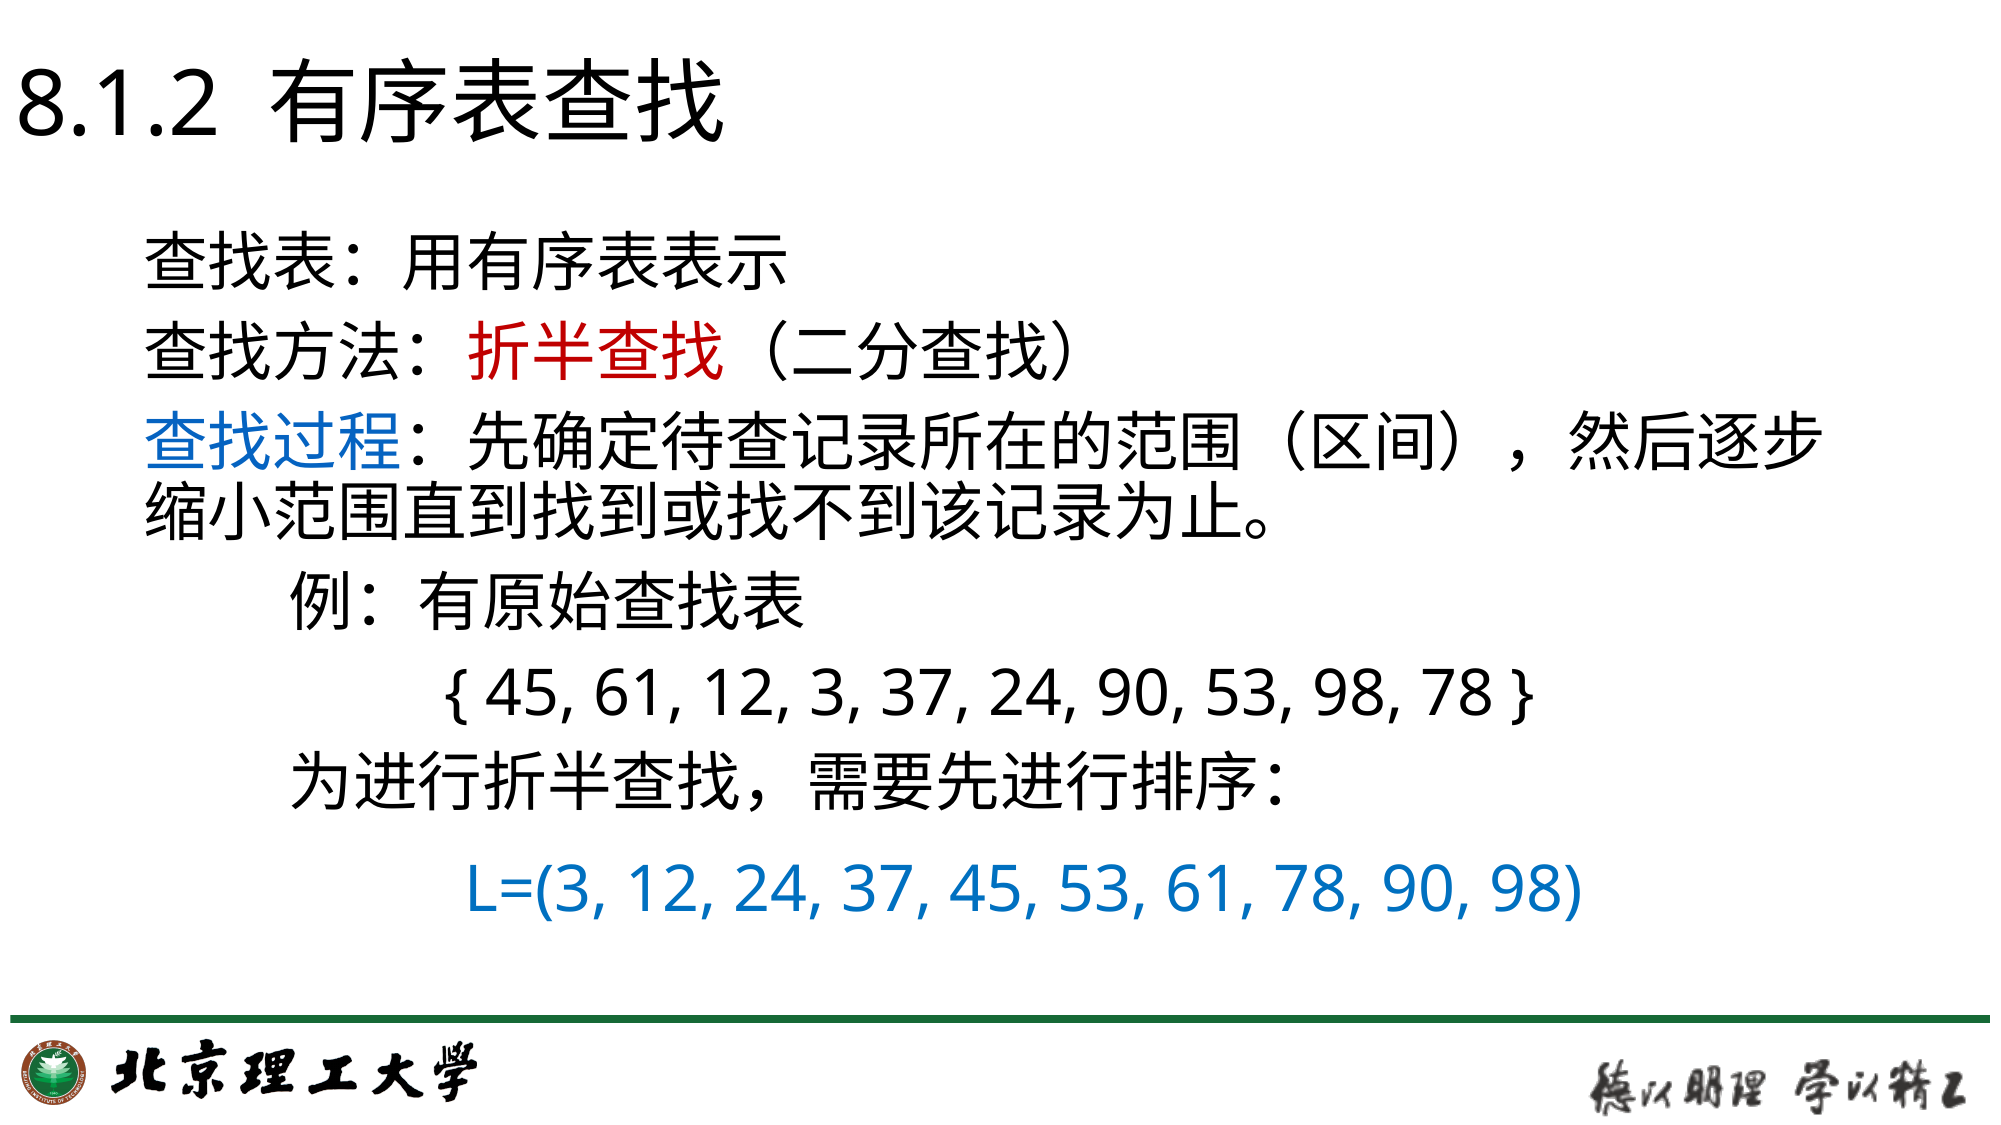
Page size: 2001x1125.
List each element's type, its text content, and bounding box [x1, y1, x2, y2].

picture [20, 1023, 500, 1123]
picture [1550, 1036, 2000, 1125]
list 查找表：用有序表表示 查找方法：折半查找（二分查找） 查找过程：先确定待查记录所在的范围（区间），然后逐步缩小范围直到找到或找不到该记录为止。 例：有原始查找表 { 45, 61, 12, 3, 37, 24, 90, 53, 98, 78 } 为进行折半查找，需要先进行排序： L=(3, 12, 24, 37, 45, 53, 61, 78, 90, 98) [128, 221, 1854, 936]
title 8.1.2 有序表查找 [0, 0, 1725, 215]
